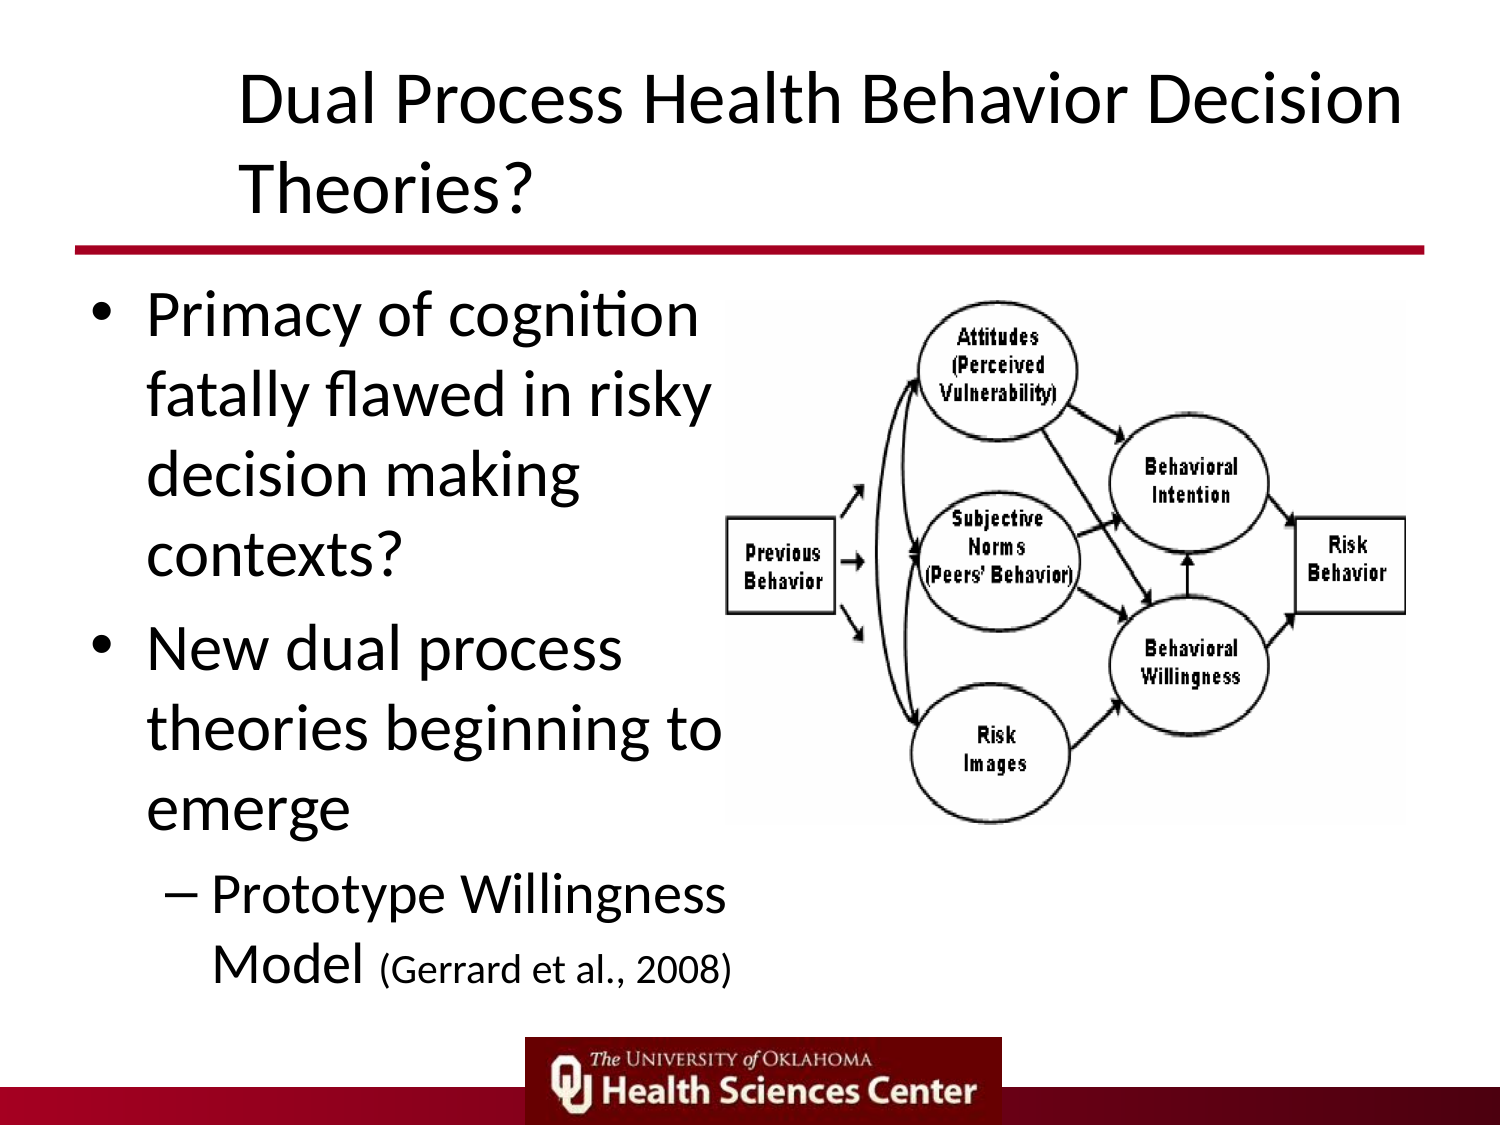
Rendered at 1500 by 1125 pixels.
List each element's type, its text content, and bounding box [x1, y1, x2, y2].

picture [724, 299, 1407, 826]
text_box [1005, 1087, 1500, 1125]
list Primacy of cognition fatally flawed in risky decision making contexts? New dual process theories beginning to emerge Prototype Willingness Model (Gerrard et al., 2008) [75, 262, 838, 1005]
text_box [0, 1087, 519, 1125]
picture [524, 1037, 1002, 1125]
title Dual Process Health Behavior Decision Theories? [223, 45, 1425, 233]
